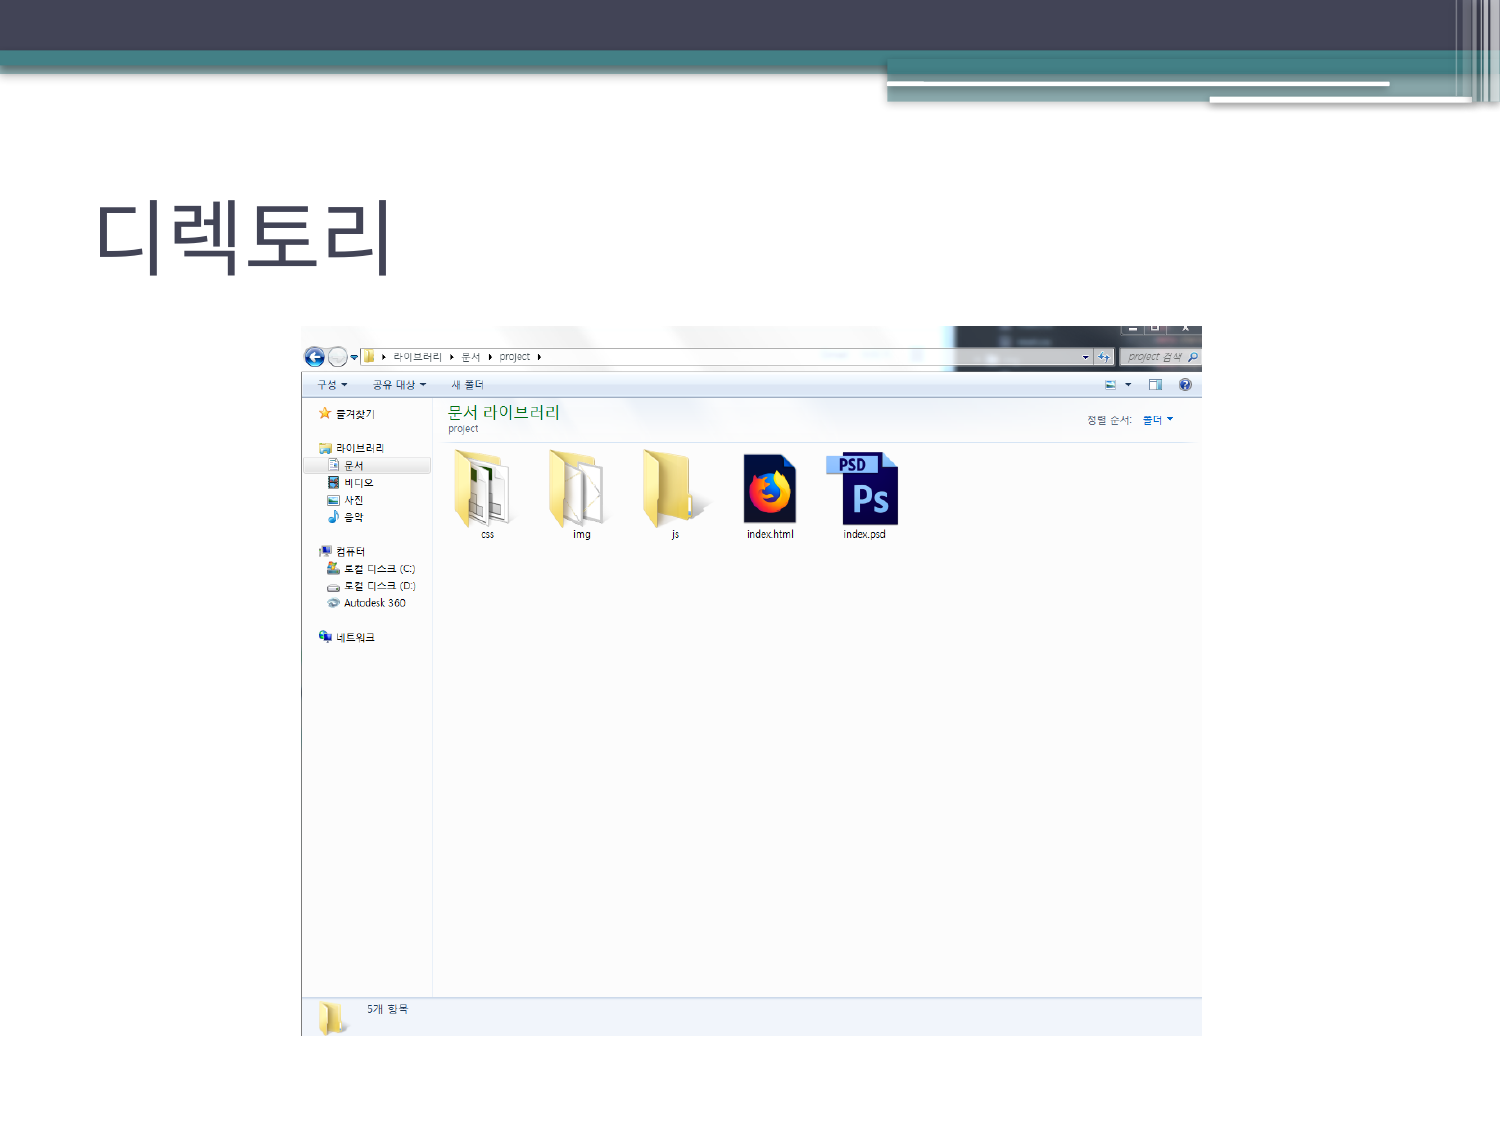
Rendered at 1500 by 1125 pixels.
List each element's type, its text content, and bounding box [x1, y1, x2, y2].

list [300, 325, 1202, 1036]
title 디렉토리 [76, 149, 1427, 324]
